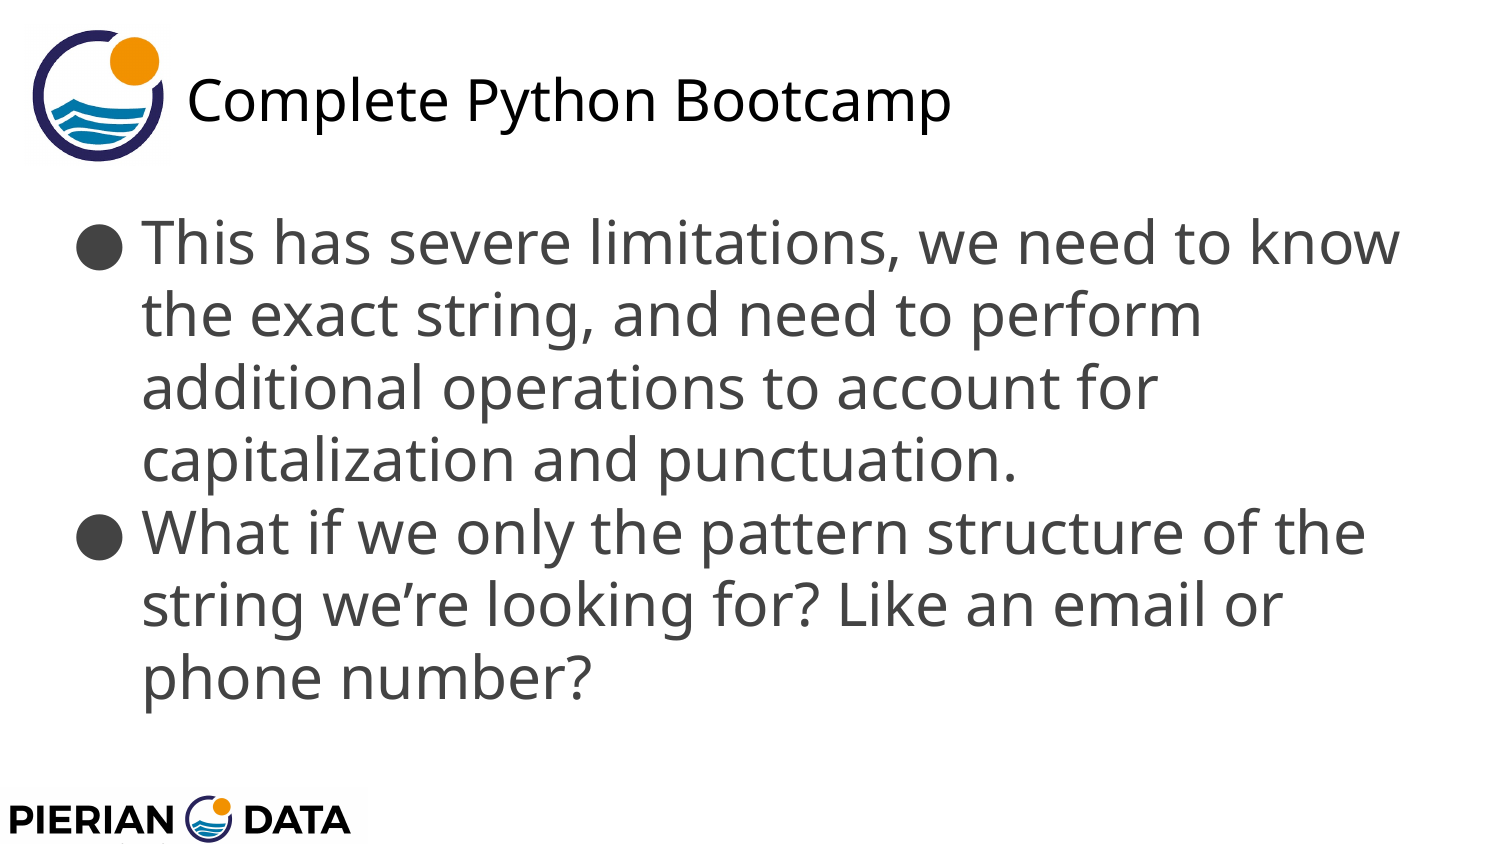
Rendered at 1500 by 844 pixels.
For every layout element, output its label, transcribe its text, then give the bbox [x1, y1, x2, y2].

picture [24, 24, 172, 167]
title Complete Python Bootcamp [176, 48, 1449, 143]
picture [0, 787, 368, 844]
list This has severe limitations, we need to know the exact string, and need to perform additional operations to account for capitalization and punctuation. What if we only the pattern structure of the string we’re looking for? Like an email or phone number? [51, 189, 1476, 750]
